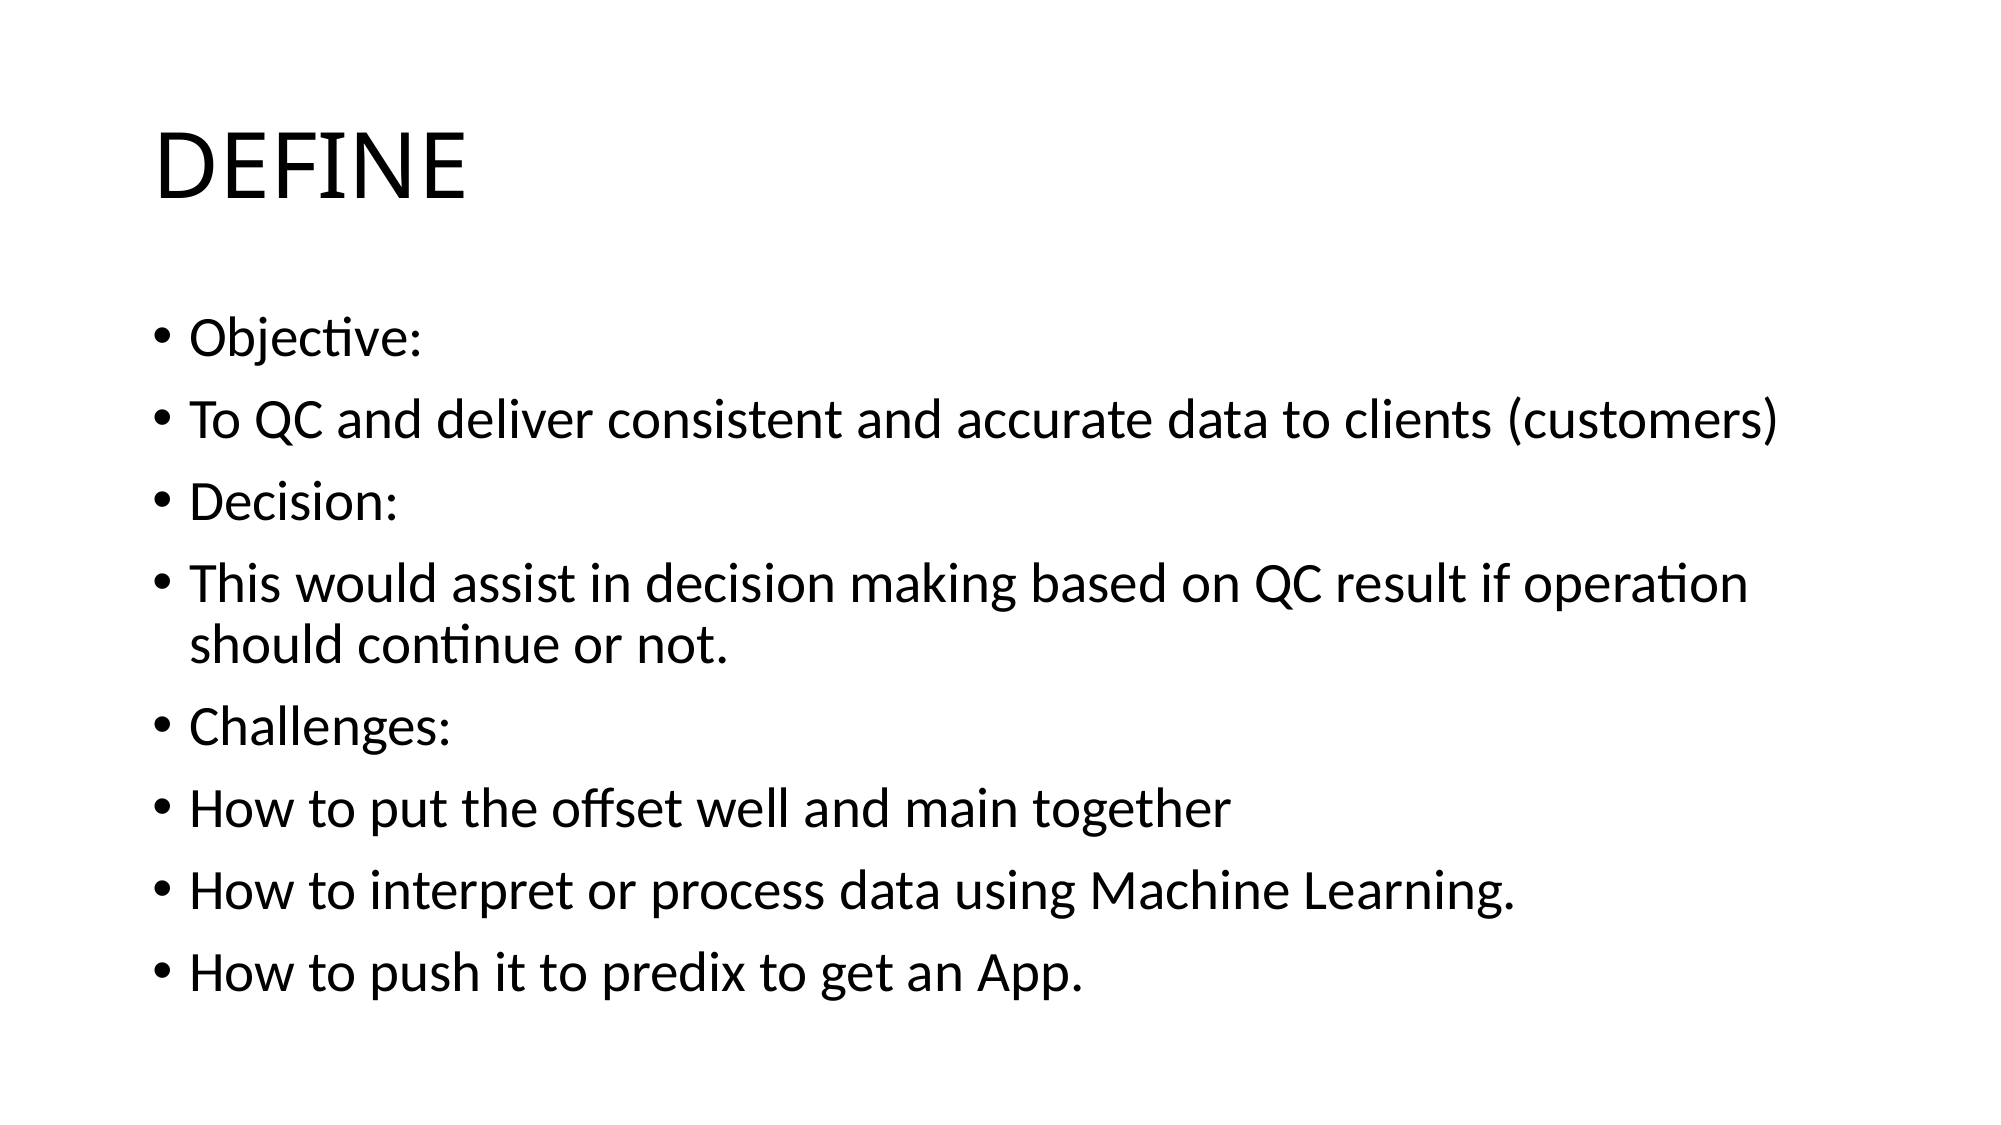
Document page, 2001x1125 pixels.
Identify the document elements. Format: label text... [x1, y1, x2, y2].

title DEFINE [137, 59, 1863, 278]
list Objective: To QC and deliver consistent and accurate data to clients (customers) Decision: This would assist in decision making based on QC result if operation should continue or not. Challenges: How to put the offset well and main together How to interpret or process data using Machine Learning. How to push it to predix to get an App. [137, 299, 1863, 1014]
